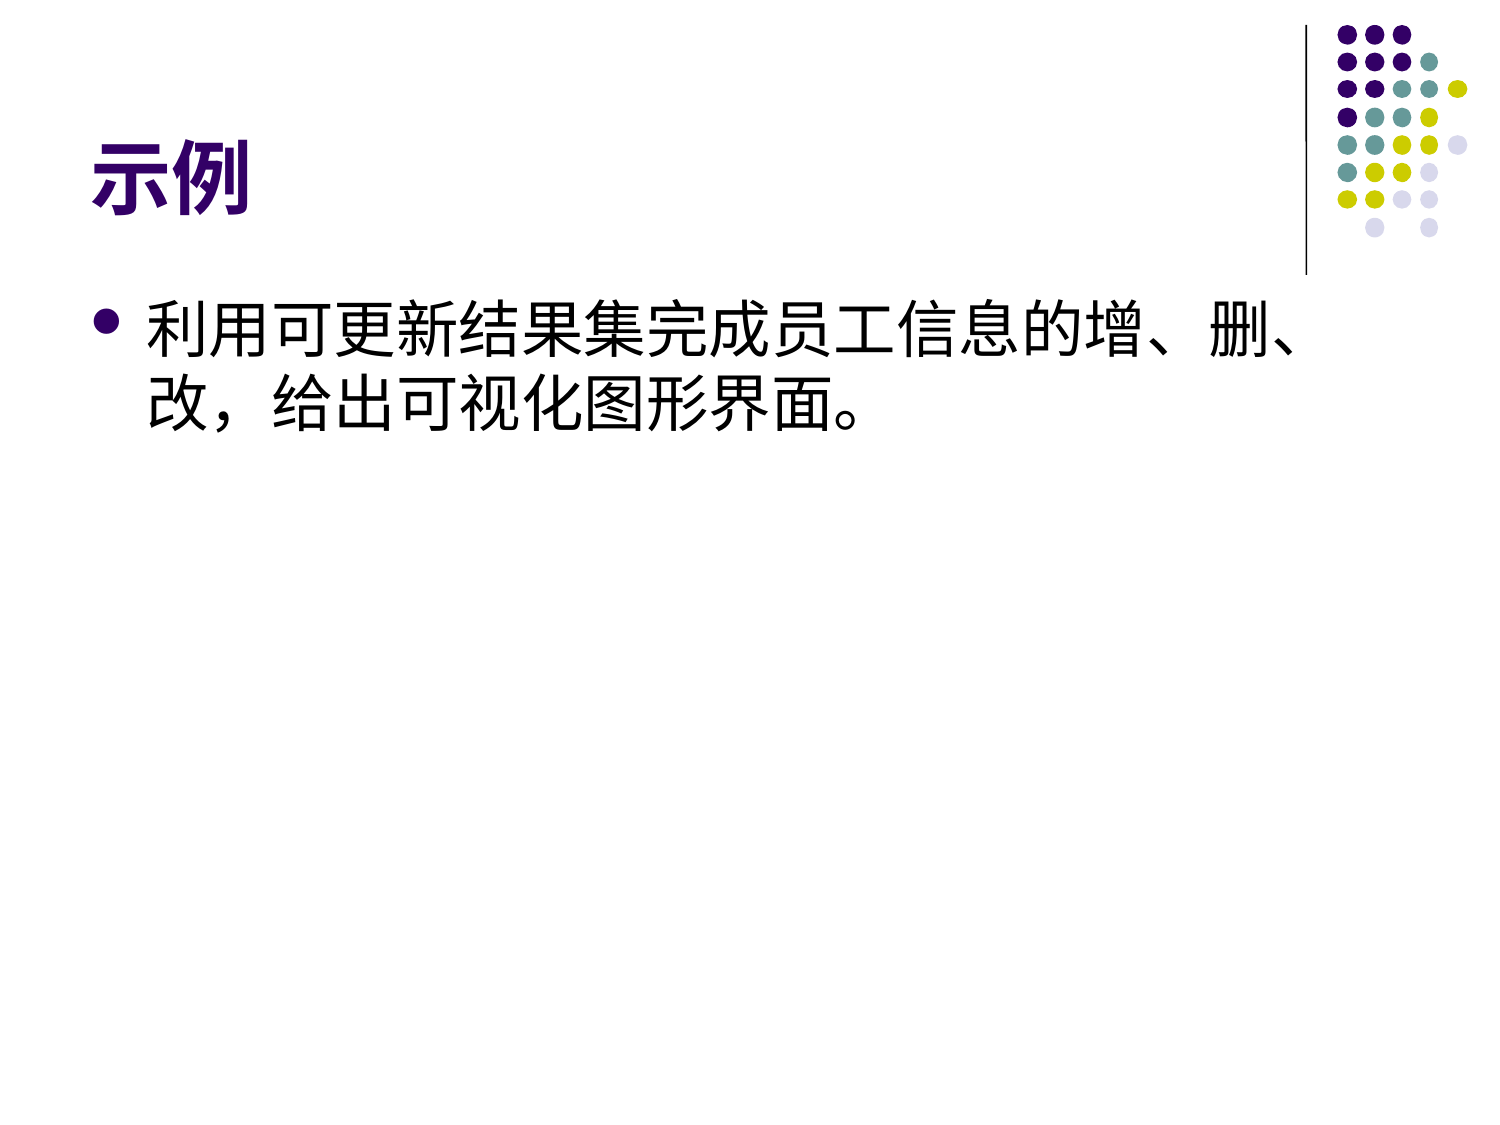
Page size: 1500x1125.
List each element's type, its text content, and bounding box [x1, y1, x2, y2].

list 利用可更新结果集完成员工信息的增、删、改，给出可视化图形界面。 [74, 281, 1395, 1006]
title 示例 [74, 19, 1313, 233]
